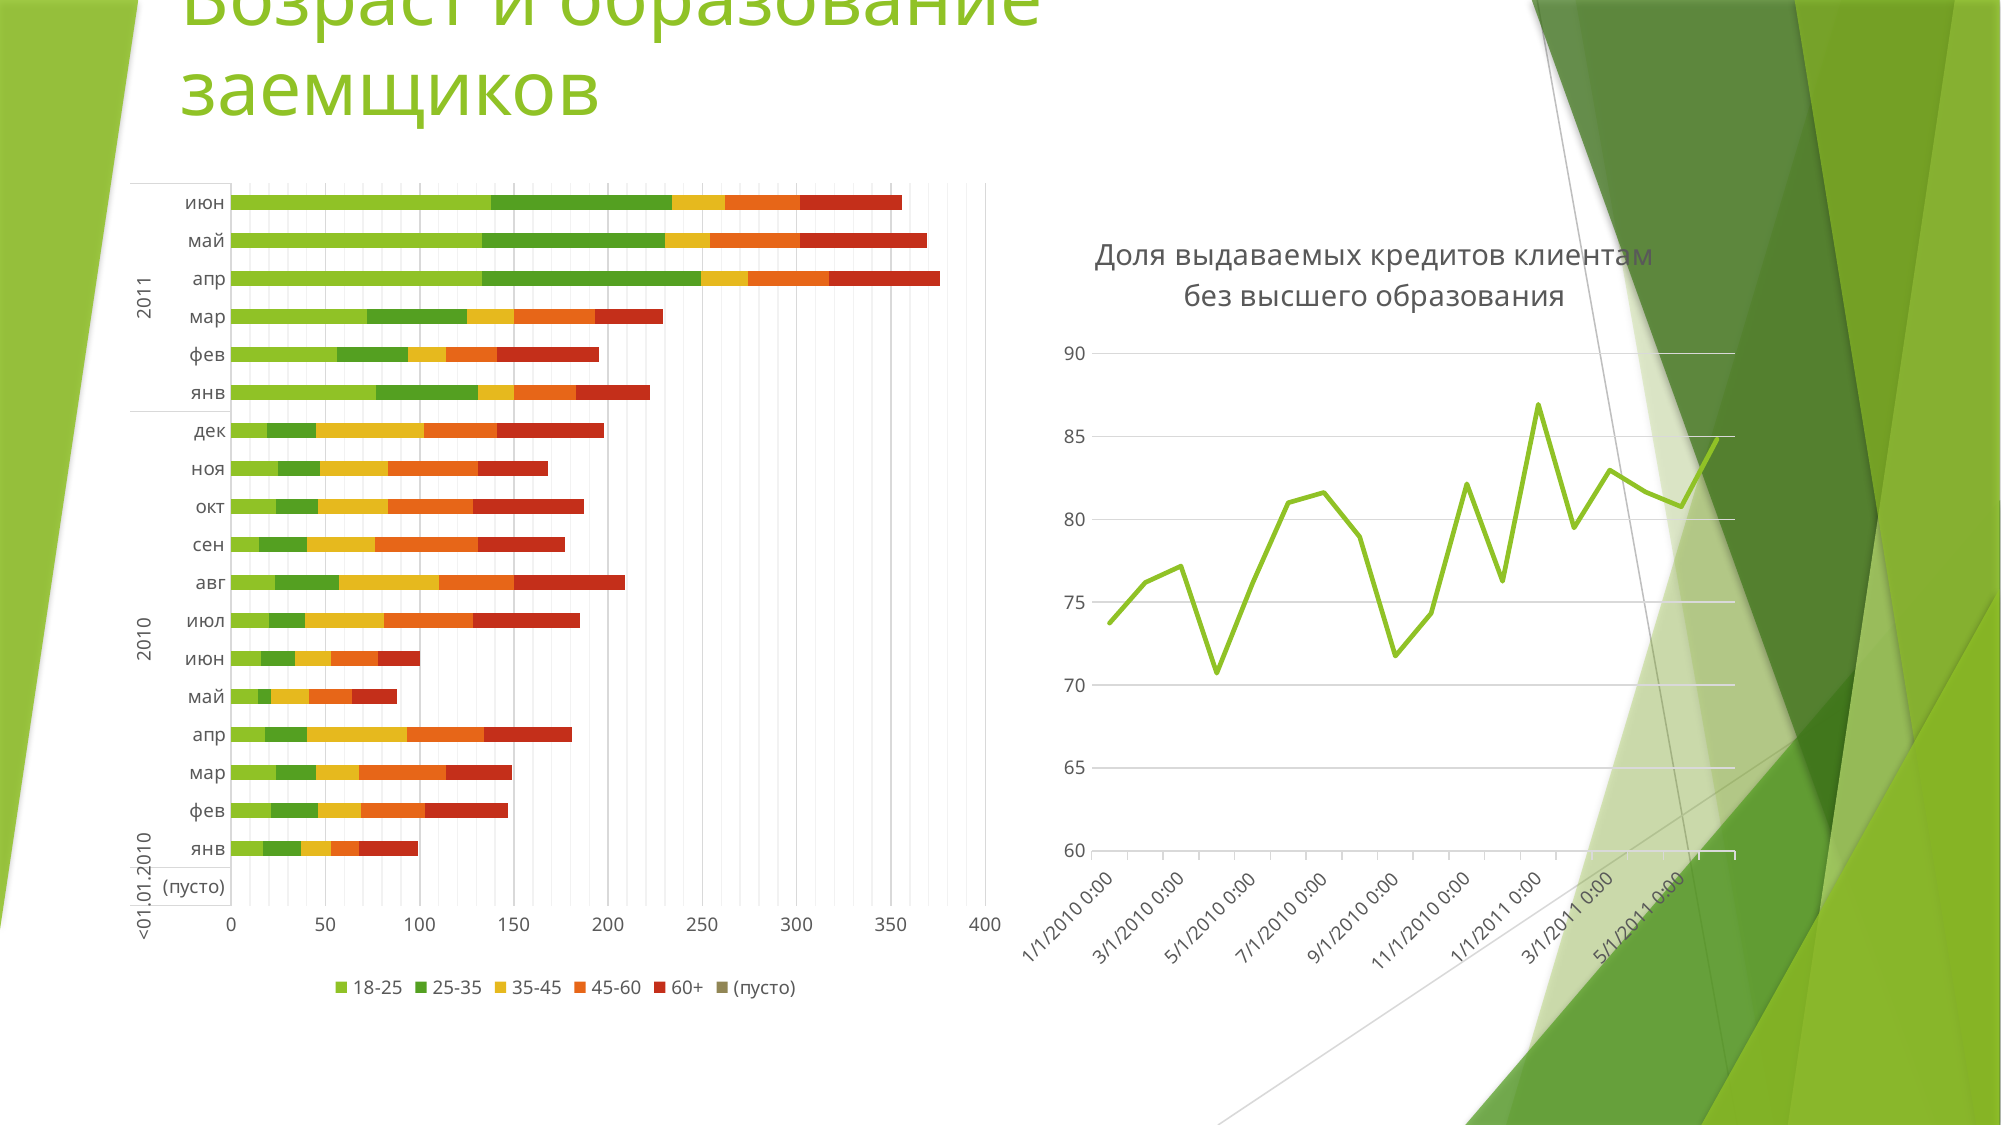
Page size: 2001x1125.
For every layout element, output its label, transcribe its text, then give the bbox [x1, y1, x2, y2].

chart [111, 166, 1751, 1008]
text_box Возраст и образование заемщиков [165, 18, 1440, 139]
